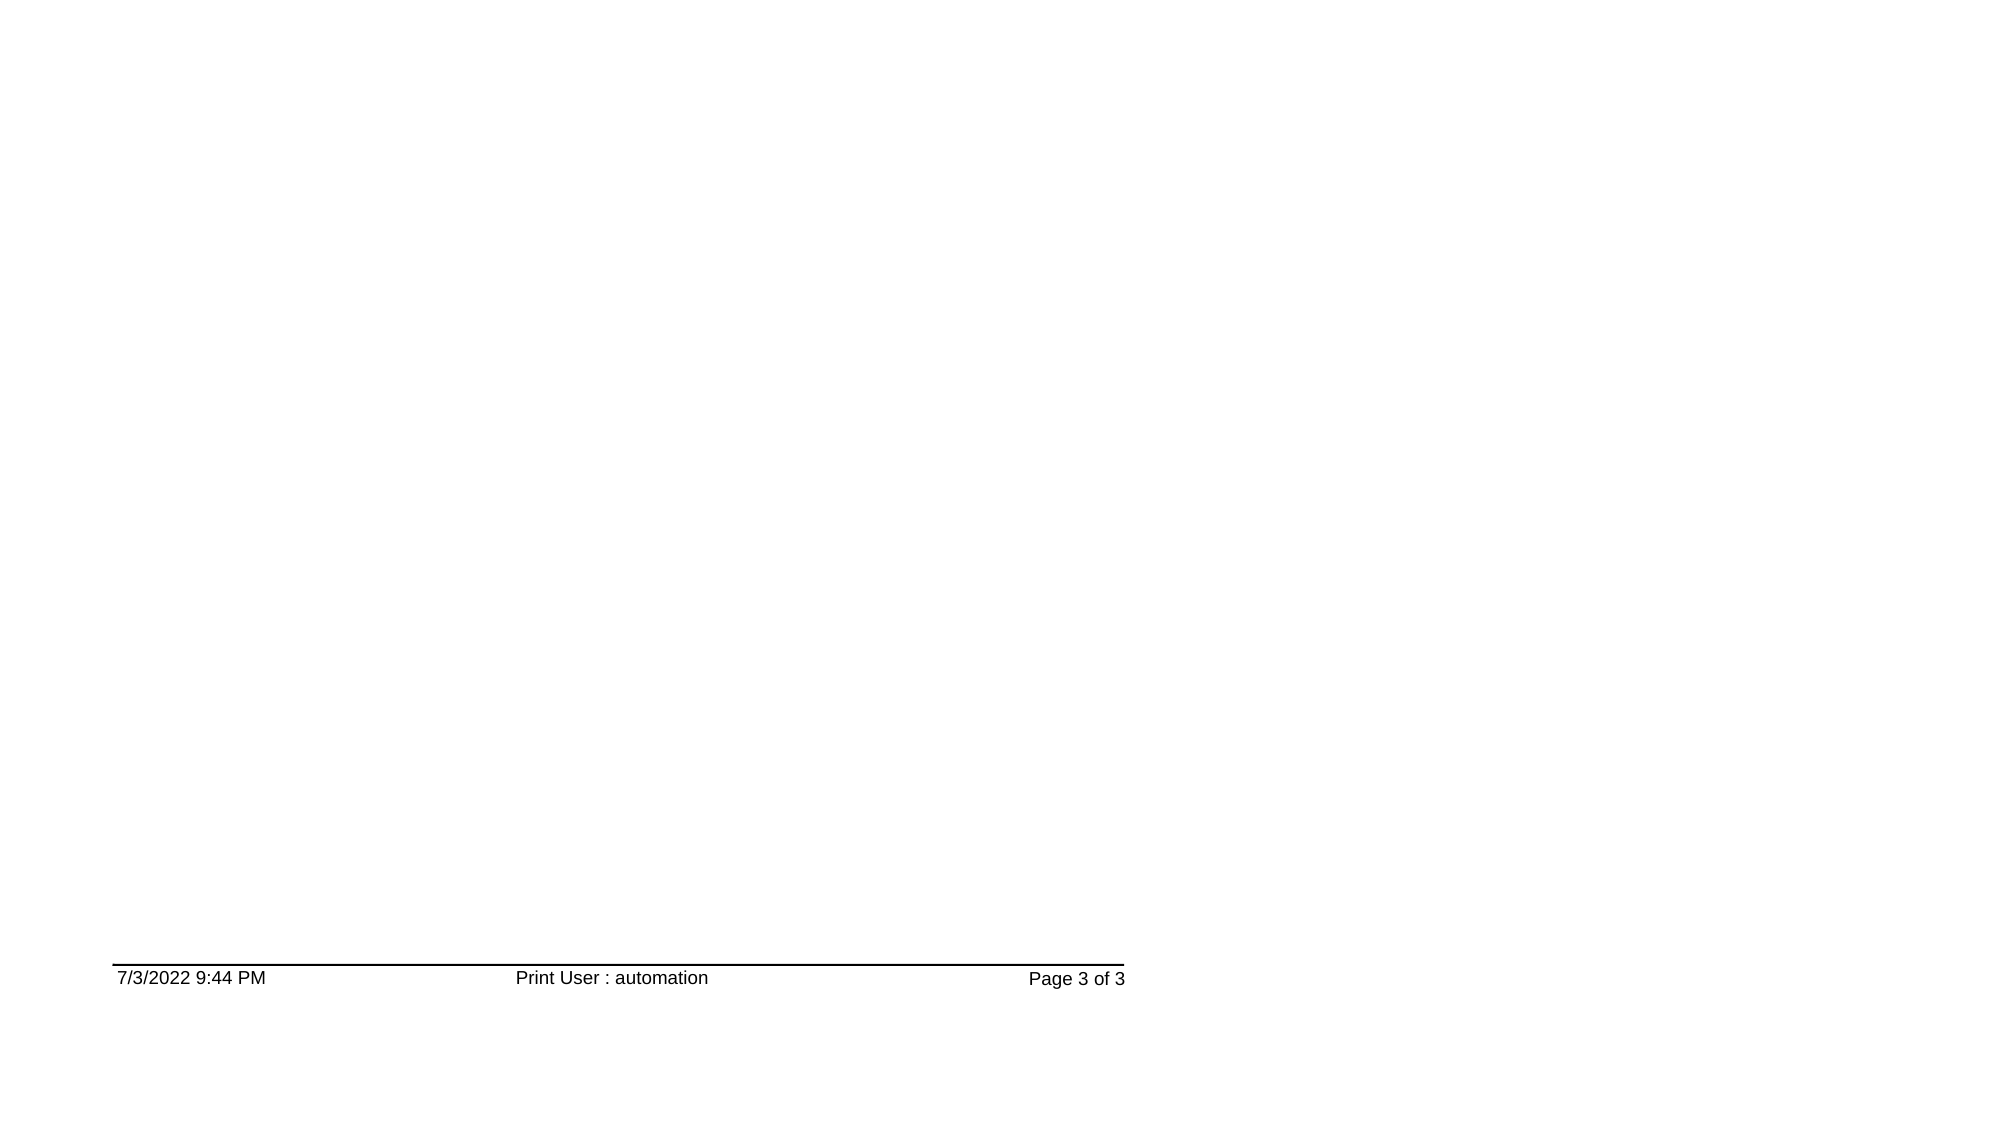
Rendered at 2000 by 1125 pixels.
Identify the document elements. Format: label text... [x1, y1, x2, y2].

text_box Page 3 of 3 [914, 966, 1126, 1003]
text_box 7/3/2022 9:44 PM [117, 966, 371, 1003]
text_box Print User : automation [431, 966, 793, 1004]
